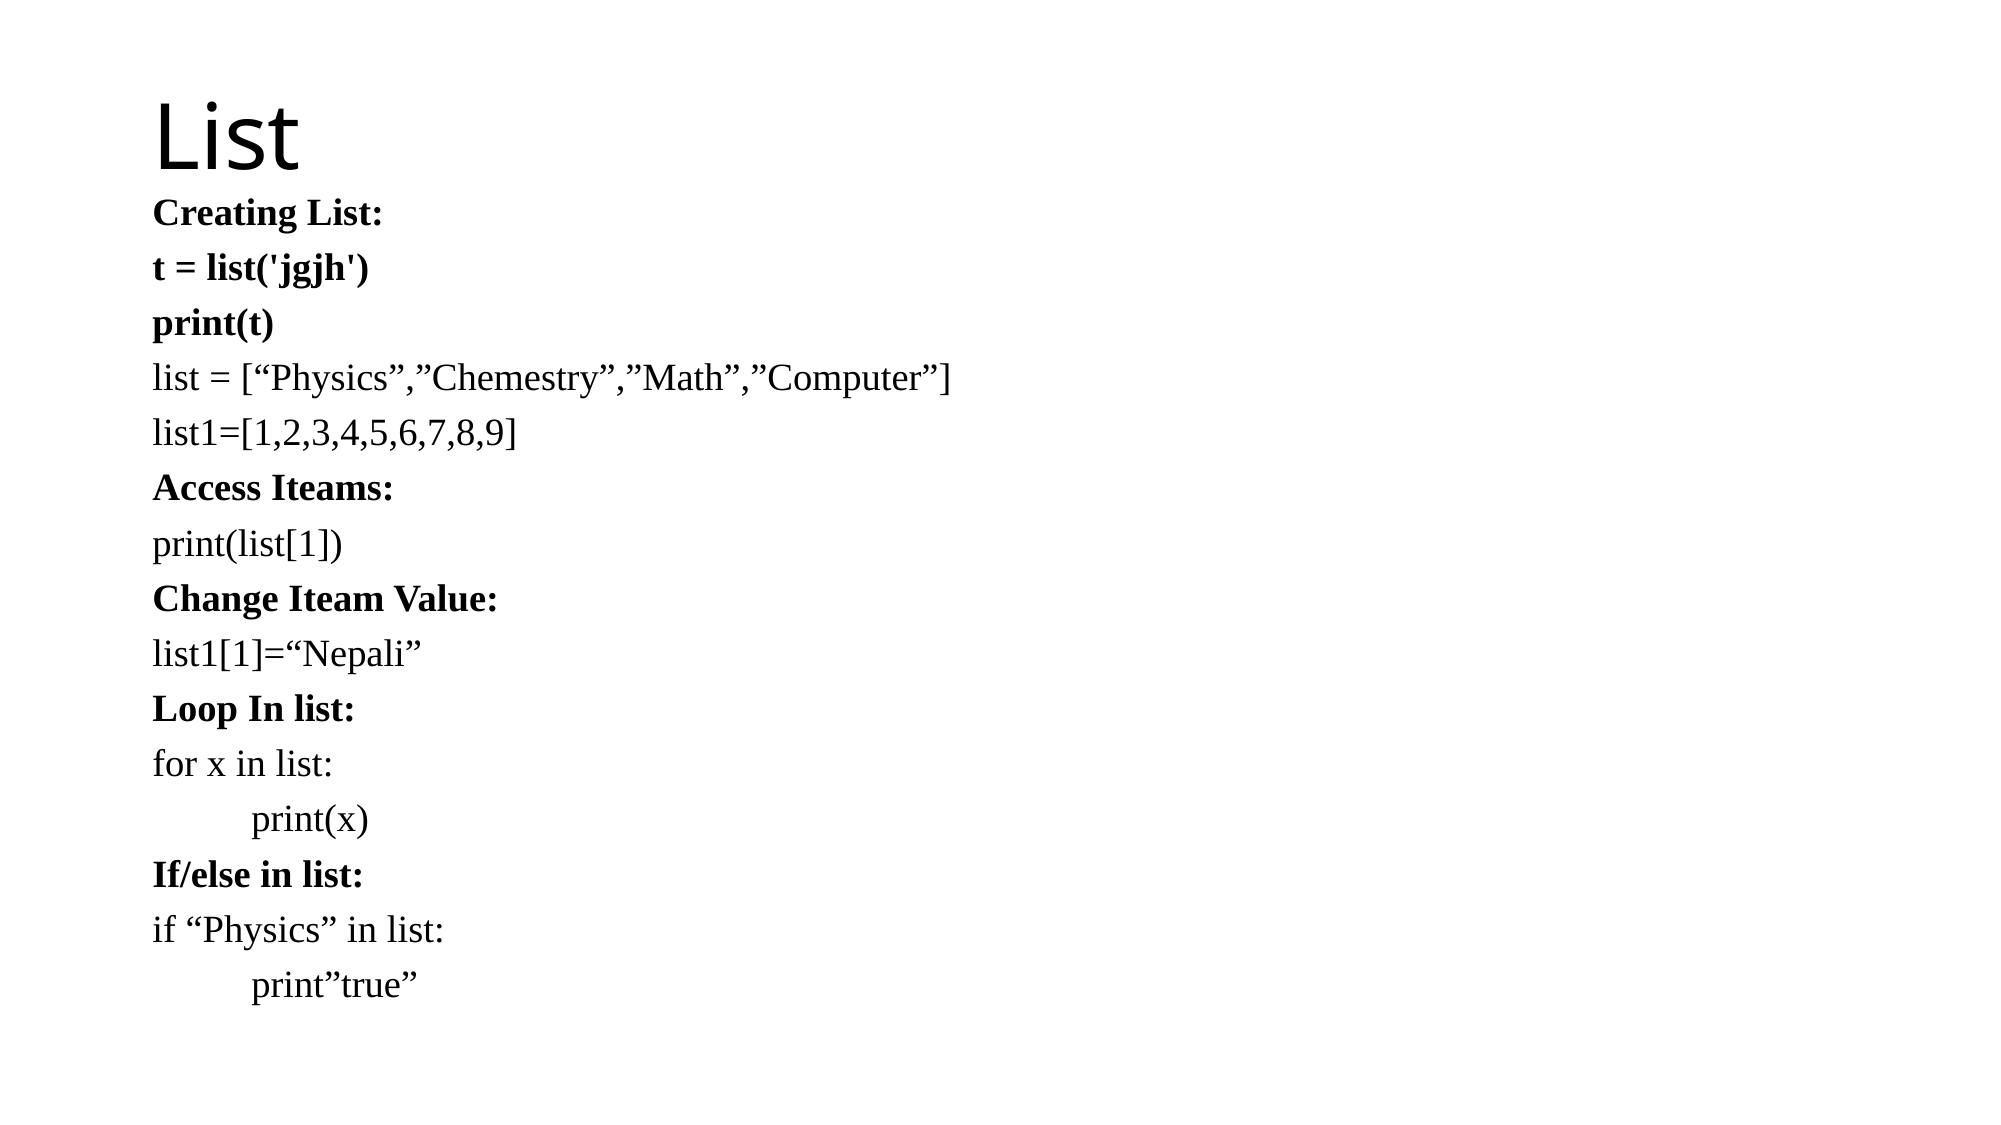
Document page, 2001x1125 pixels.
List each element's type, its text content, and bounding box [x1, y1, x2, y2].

title List [137, 59, 1863, 184]
list Creating List: t = list('jgjh') print(t) list = [“Physics”,”Chemestry”,”Math”,”Computer”] list1=[1,2,3,4,5,6,7,8,9] Access Iteams: print(list[1]) Change Iteam Value: list1[1]=“Nepali” Loop In list: for x in list: print(x) If/else in list: if “Physics” in list: print”true” [137, 184, 1863, 1014]
